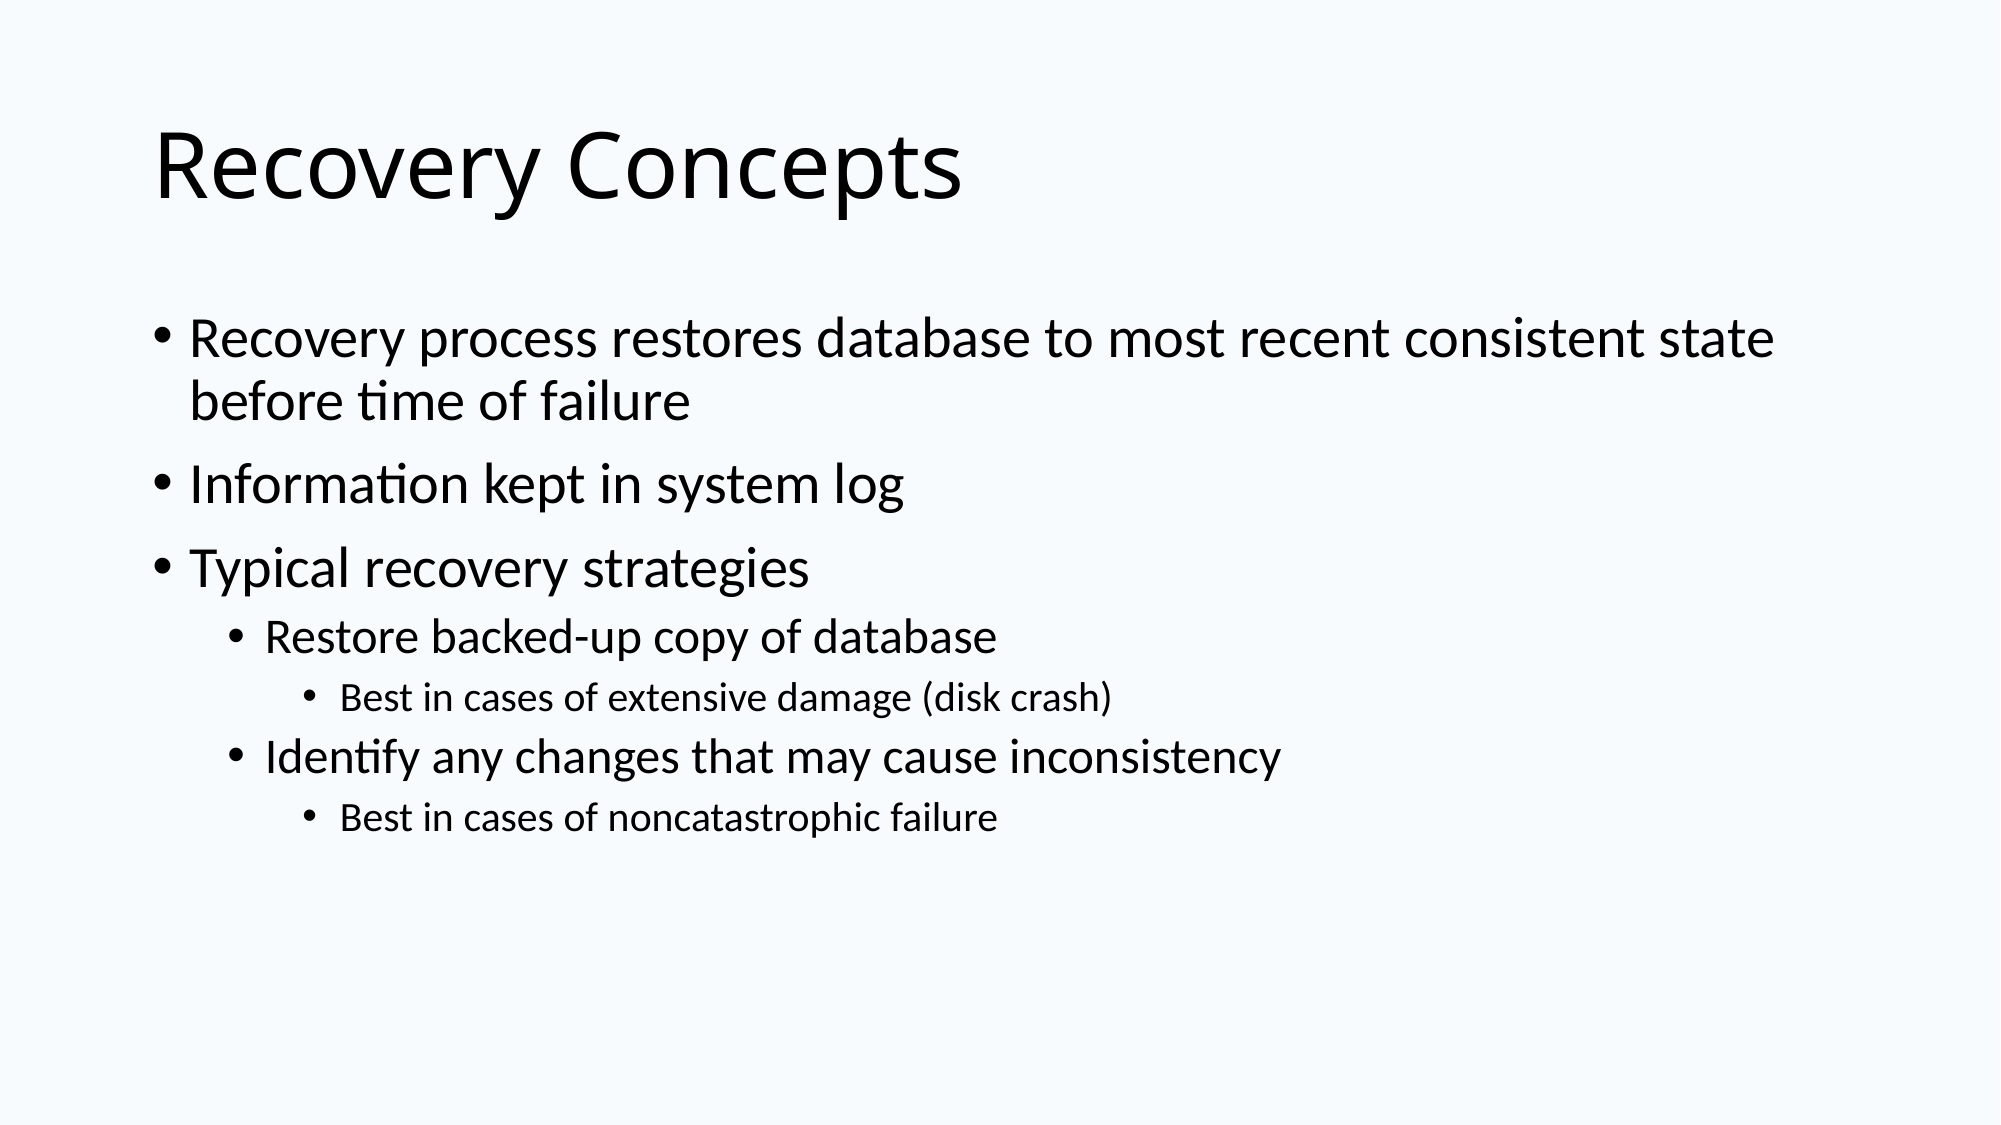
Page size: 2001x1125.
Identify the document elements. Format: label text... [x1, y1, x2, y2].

title Recovery Concepts [137, 59, 1863, 278]
list Recovery process restores database to most recent consistent state before time of failure Information kept in system log Typical recovery strategies Restore backed-up copy of database Best in cases of extensive damage (disk crash) Identify any changes that may cause inconsistency Best in cases of noncatastrophic failure [137, 299, 1863, 1014]
